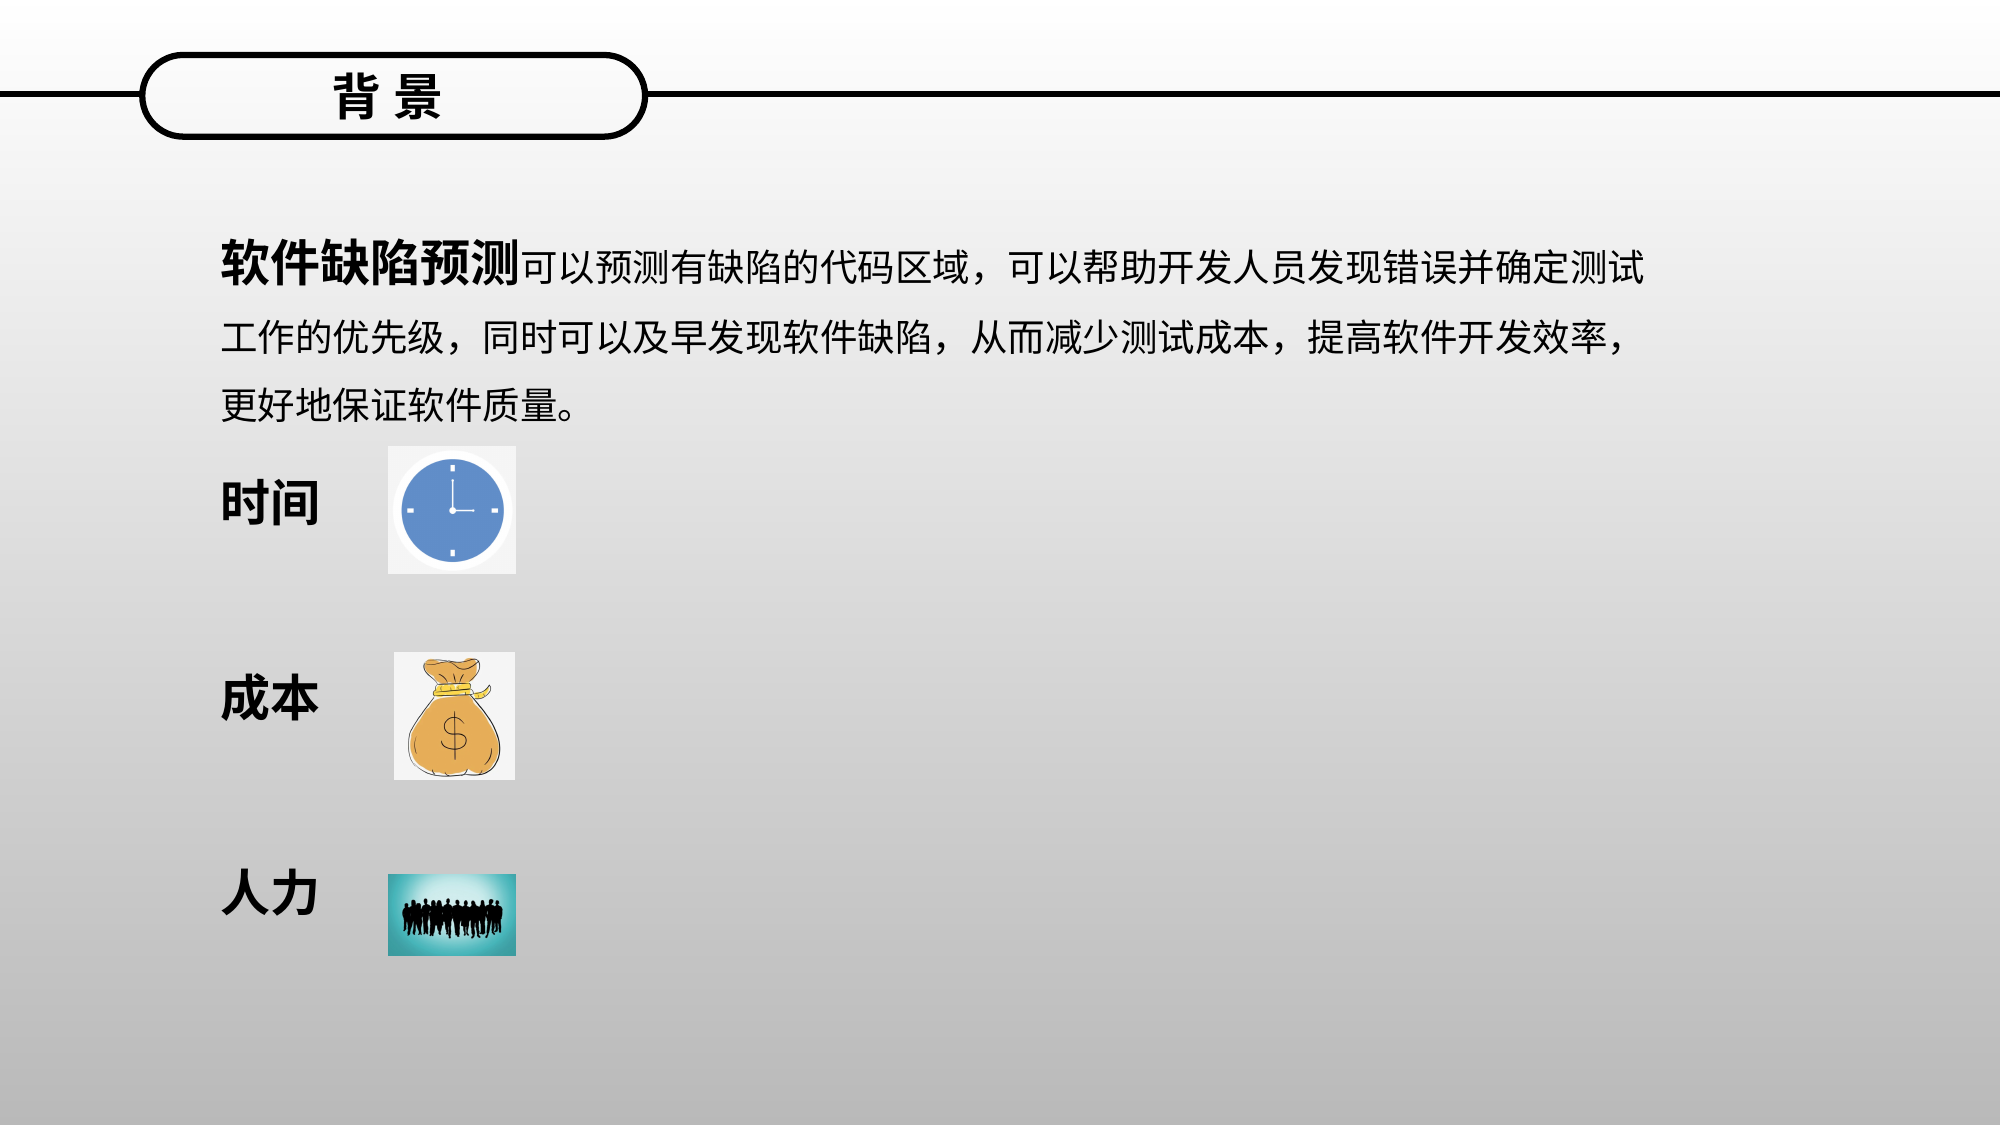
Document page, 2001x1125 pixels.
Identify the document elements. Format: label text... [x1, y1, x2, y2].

picture [388, 446, 516, 574]
text_box 软件缺陷预测可以预测有缺陷的代码区域，可以帮助开发人员发现错误并确定测试工作的优先级，同时可以及早发现软件缺陷，从而减少测试成本，提高软件开发效率，更好地保证软件质量。 时间 成本 人力 [205, 194, 1682, 1065]
picture [394, 652, 515, 780]
text_box [141, 53, 647, 138]
text_box 背 景 [258, 57, 516, 133]
picture [388, 874, 516, 956]
